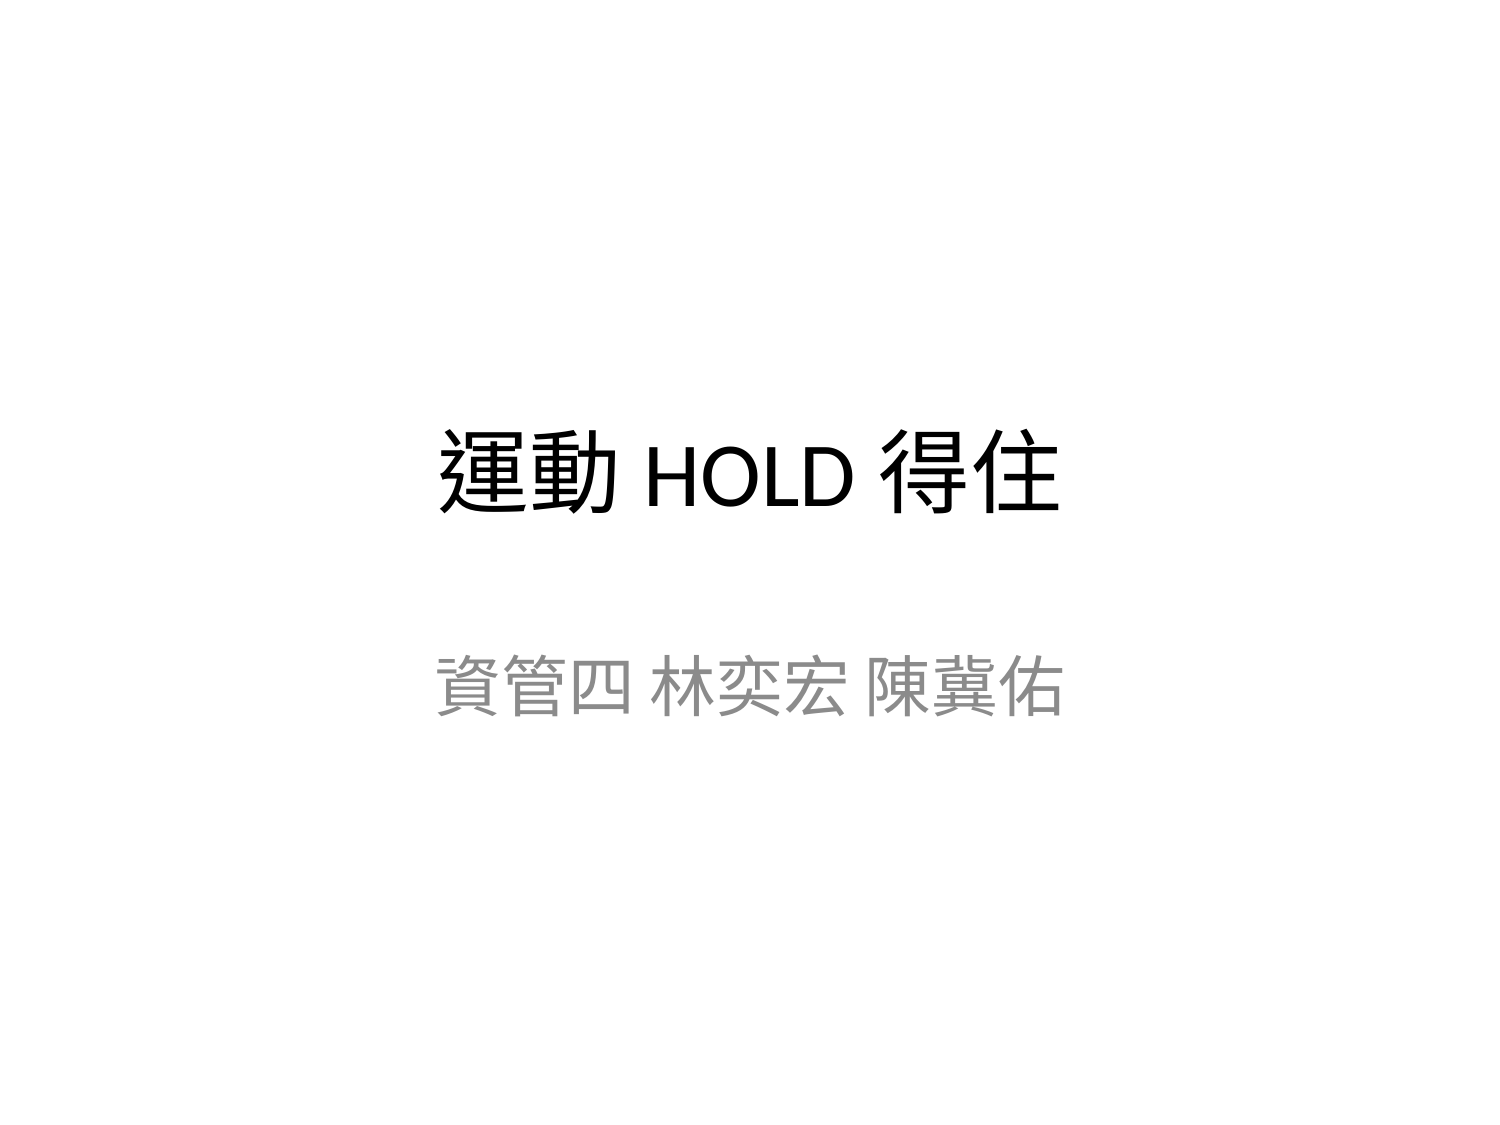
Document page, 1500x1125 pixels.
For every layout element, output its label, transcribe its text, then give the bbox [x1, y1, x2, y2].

title 運動HOLD得住 [112, 349, 1388, 591]
subtitle 資管四 林奕宏 陳冀佑 [225, 637, 1275, 925]
